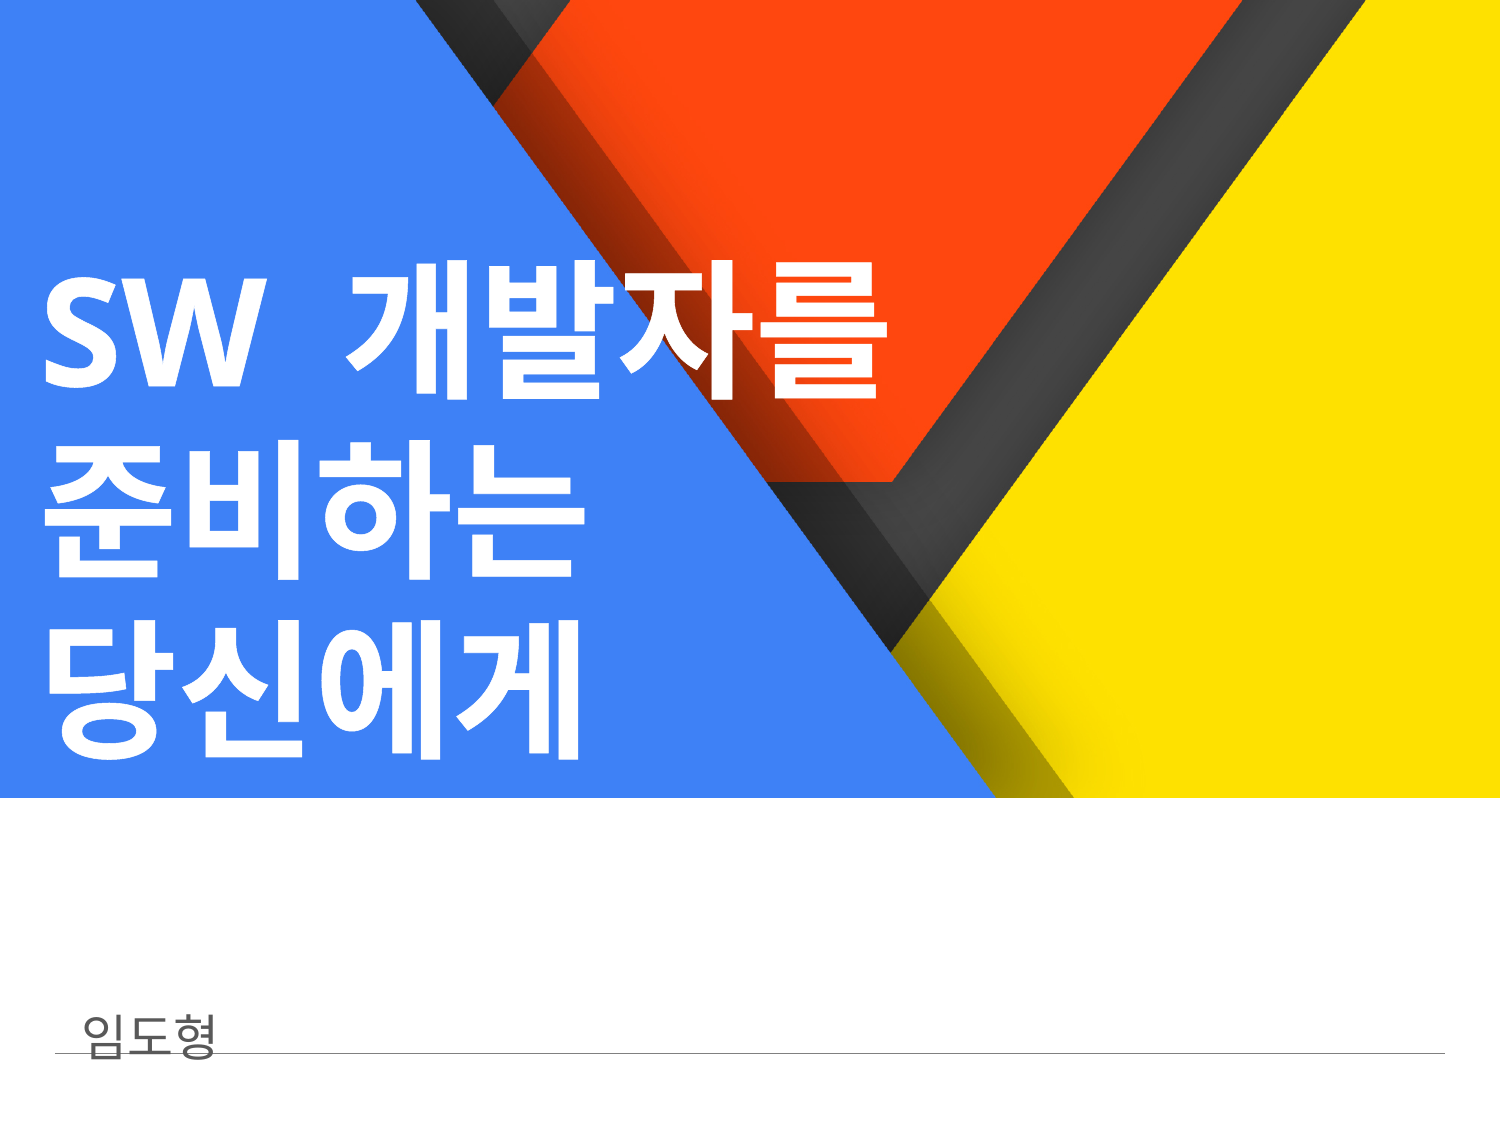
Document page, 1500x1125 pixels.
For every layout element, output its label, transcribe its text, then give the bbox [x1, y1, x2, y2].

text_box SW 개발자를 준비하는 당신에게 [24, 228, 1395, 495]
picture [0, 0, 1500, 798]
text_box 임도형 [81, 998, 867, 1039]
